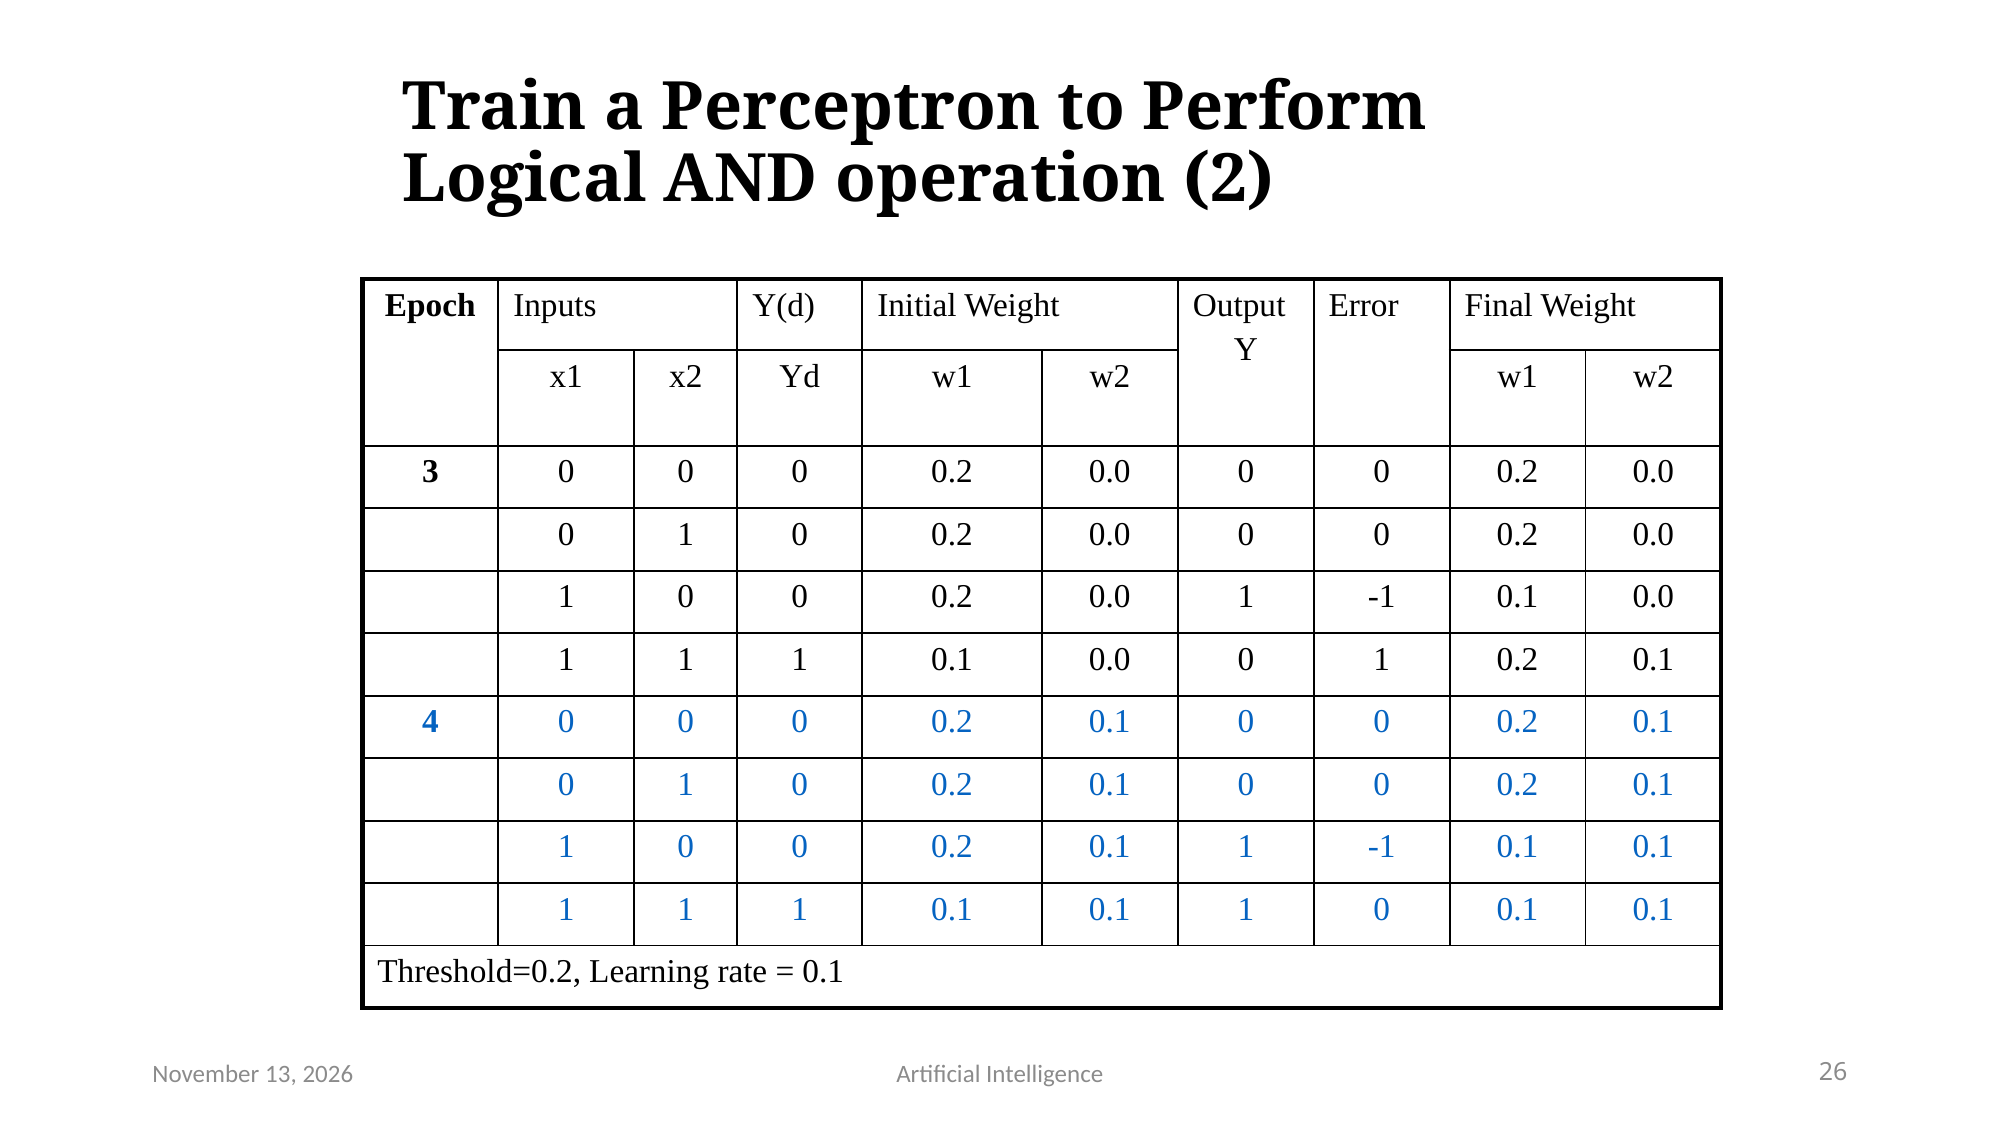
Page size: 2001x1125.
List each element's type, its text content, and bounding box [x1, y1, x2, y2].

table_cell 0.0 [1586, 447, 1719, 507]
table_header Initial Weight [863, 281, 1177, 349]
table_cell 0.1 [1586, 697, 1719, 757]
table_cell 0 [1315, 697, 1449, 757]
table_cell 4 [365, 697, 497, 757]
table_cell 0 [1315, 447, 1449, 507]
table_cell 0.2 [863, 509, 1041, 570]
table_header Epoch [365, 281, 497, 445]
table_cell 0.1 [1586, 759, 1719, 820]
table_cell 0.1 [1586, 822, 1719, 882]
slide_number 26 [1412, 1042, 1863, 1103]
title Train a Perceptron to Perform Logical AND operation (2) [387, 50, 1663, 238]
table_cell [365, 572, 497, 632]
table_cell 0.0 [1586, 572, 1719, 632]
table_cell 1 [499, 634, 633, 695]
table_cell 1 [1179, 572, 1313, 632]
table_cell 0 [499, 759, 633, 820]
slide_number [137, 1042, 588, 1103]
table_cell [365, 509, 497, 570]
table_cell 0.1 [1451, 572, 1585, 632]
table_cell 0.1 [863, 634, 1041, 695]
table_cell 0 [1315, 759, 1449, 820]
table_cell 0 [1179, 697, 1313, 757]
table_header Output Y [1179, 281, 1313, 445]
table_cell [365, 634, 497, 695]
table_cell 0 [635, 447, 736, 507]
table_cell 1 [1315, 634, 1449, 695]
table_cell -1 [1315, 822, 1449, 882]
table_cell 0.1 [1451, 884, 1585, 945]
table_cell 0.1 [1451, 822, 1585, 882]
table_cell Threshold=0.2, Learning rate = 0.1 [365, 946, 1719, 1006]
table_cell 0 [499, 447, 633, 507]
table_cell 1 [1179, 822, 1313, 882]
table_cell 0.1 [1586, 884, 1719, 945]
table_cell 0.1 [1043, 884, 1177, 945]
table_header Inputs [499, 281, 736, 349]
table_cell x1 [499, 351, 633, 445]
table_cell 0 [1179, 759, 1313, 820]
table_cell 0.2 [863, 697, 1041, 757]
table_cell 0.2 [1451, 509, 1585, 570]
table_cell 3 [365, 447, 497, 507]
table_cell 0 [635, 697, 736, 757]
table_cell x2 [635, 351, 736, 445]
table_cell 0 [738, 822, 861, 882]
table_cell 0.1 [1586, 634, 1719, 695]
table_cell 0.2 [1451, 697, 1585, 757]
table_cell 0 [1179, 509, 1313, 570]
table_cell [365, 759, 497, 820]
table_cell 0.2 [1451, 759, 1585, 820]
table_cell 0 [499, 697, 633, 757]
table_cell w1 [863, 351, 1041, 445]
table_cell 0.2 [1451, 447, 1585, 507]
table_cell 0 [738, 572, 861, 632]
table_cell 0.2 [863, 759, 1041, 820]
table_cell Yd [738, 351, 861, 445]
table_cell 0.0 [1586, 509, 1719, 570]
table_cell [365, 822, 497, 882]
table_cell 1 [1179, 884, 1313, 945]
table_cell [365, 884, 497, 945]
table_cell 0.2 [863, 822, 1041, 882]
table_cell 0 [635, 572, 736, 632]
table_cell w1 [1451, 351, 1585, 445]
table_cell w2 [1586, 351, 1719, 445]
table_cell 1 [635, 759, 736, 820]
table_cell 0.2 [863, 572, 1041, 632]
table_cell 0 [499, 509, 633, 570]
table_cell 0 [738, 509, 861, 570]
table_cell 1 [635, 509, 736, 570]
table_cell 0.2 [863, 447, 1041, 507]
table_cell 1 [635, 884, 736, 945]
table_cell 0.1 [1043, 759, 1177, 820]
table_cell 0 [1179, 447, 1313, 507]
table_cell 0.0 [1043, 447, 1177, 507]
table_cell 1 [635, 634, 736, 695]
table_cell 1 [738, 884, 861, 945]
table_cell 0 [1315, 509, 1449, 570]
table_header Error [1315, 281, 1449, 445]
table_cell 0.1 [1043, 822, 1177, 882]
table_cell 1 [499, 822, 633, 882]
table_cell 0 [738, 697, 861, 757]
table_cell -1 [1315, 572, 1449, 632]
table_cell 0 [635, 822, 736, 882]
table_cell 0 [738, 447, 861, 507]
table_cell 0.2 [1451, 634, 1585, 695]
table_cell 0.0 [1043, 509, 1177, 570]
footer Artificial Intelligence [662, 1042, 1338, 1103]
table_header Final Weight [1451, 281, 1719, 349]
table_cell 1 [738, 634, 861, 695]
table_cell 1 [499, 884, 633, 945]
table_cell 0 [738, 759, 861, 820]
table_cell 1 [499, 572, 633, 632]
table_cell 0 [1315, 884, 1449, 945]
table_cell 0.1 [863, 884, 1041, 945]
table_cell 0.0 [1043, 572, 1177, 632]
table_cell w2 [1043, 351, 1177, 445]
table_cell 0.0 [1043, 634, 1177, 695]
table_cell 0 [1179, 634, 1313, 695]
table_header Y(d) [738, 281, 861, 349]
table_cell 0.1 [1043, 697, 1177, 757]
